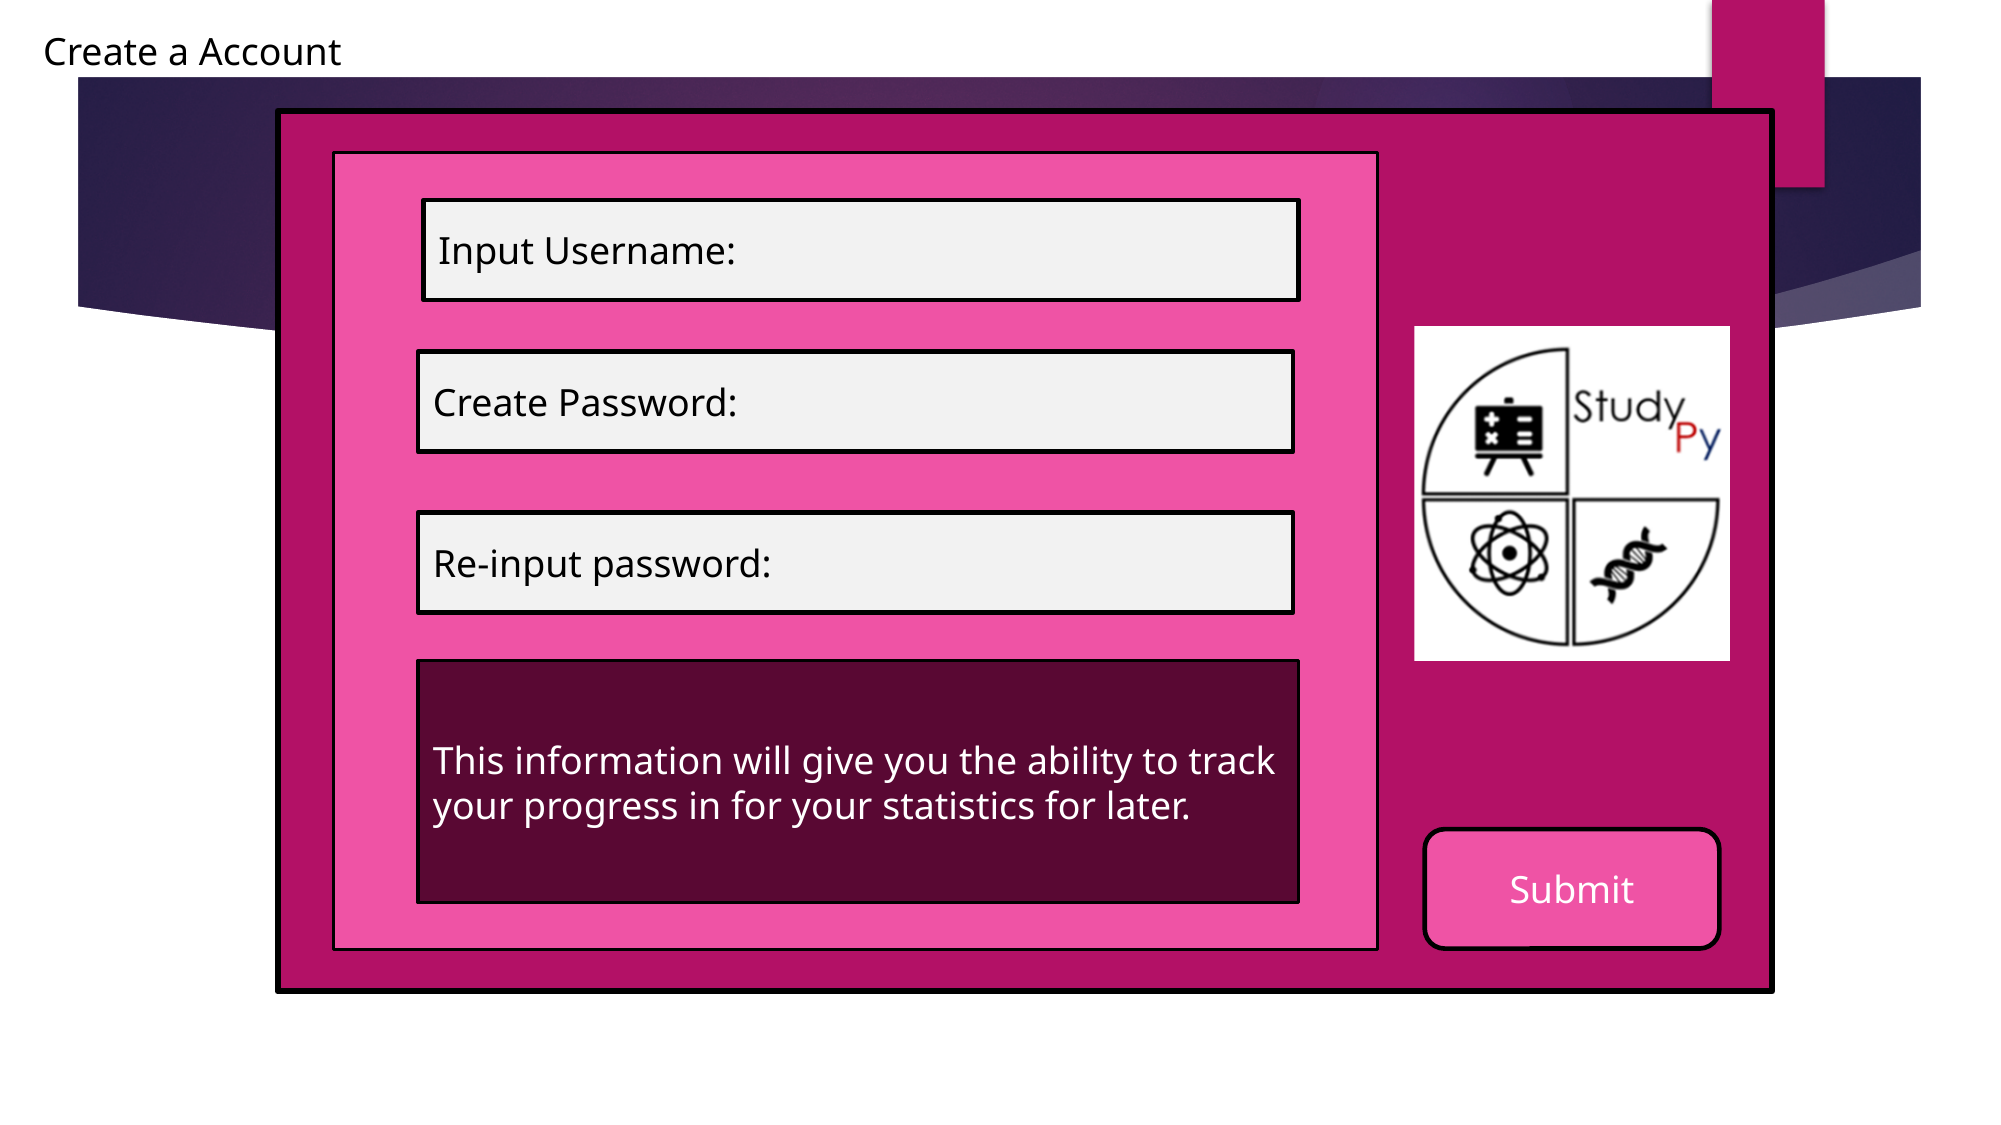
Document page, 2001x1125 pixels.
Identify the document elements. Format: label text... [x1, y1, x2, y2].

text_box Submit [1423, 827, 1721, 951]
picture [1413, 326, 1731, 661]
text_box [276, 109, 1774, 993]
text_box Create Password: [416, 350, 1295, 453]
text_box [332, 151, 1379, 951]
text_box Re-input password: [416, 511, 1295, 614]
text_box This information will give you the ability to track your progress in for your statistics for later. [416, 659, 1300, 904]
text_box Input Username: [422, 198, 1300, 302]
text_box Create a Account [28, 20, 394, 80]
